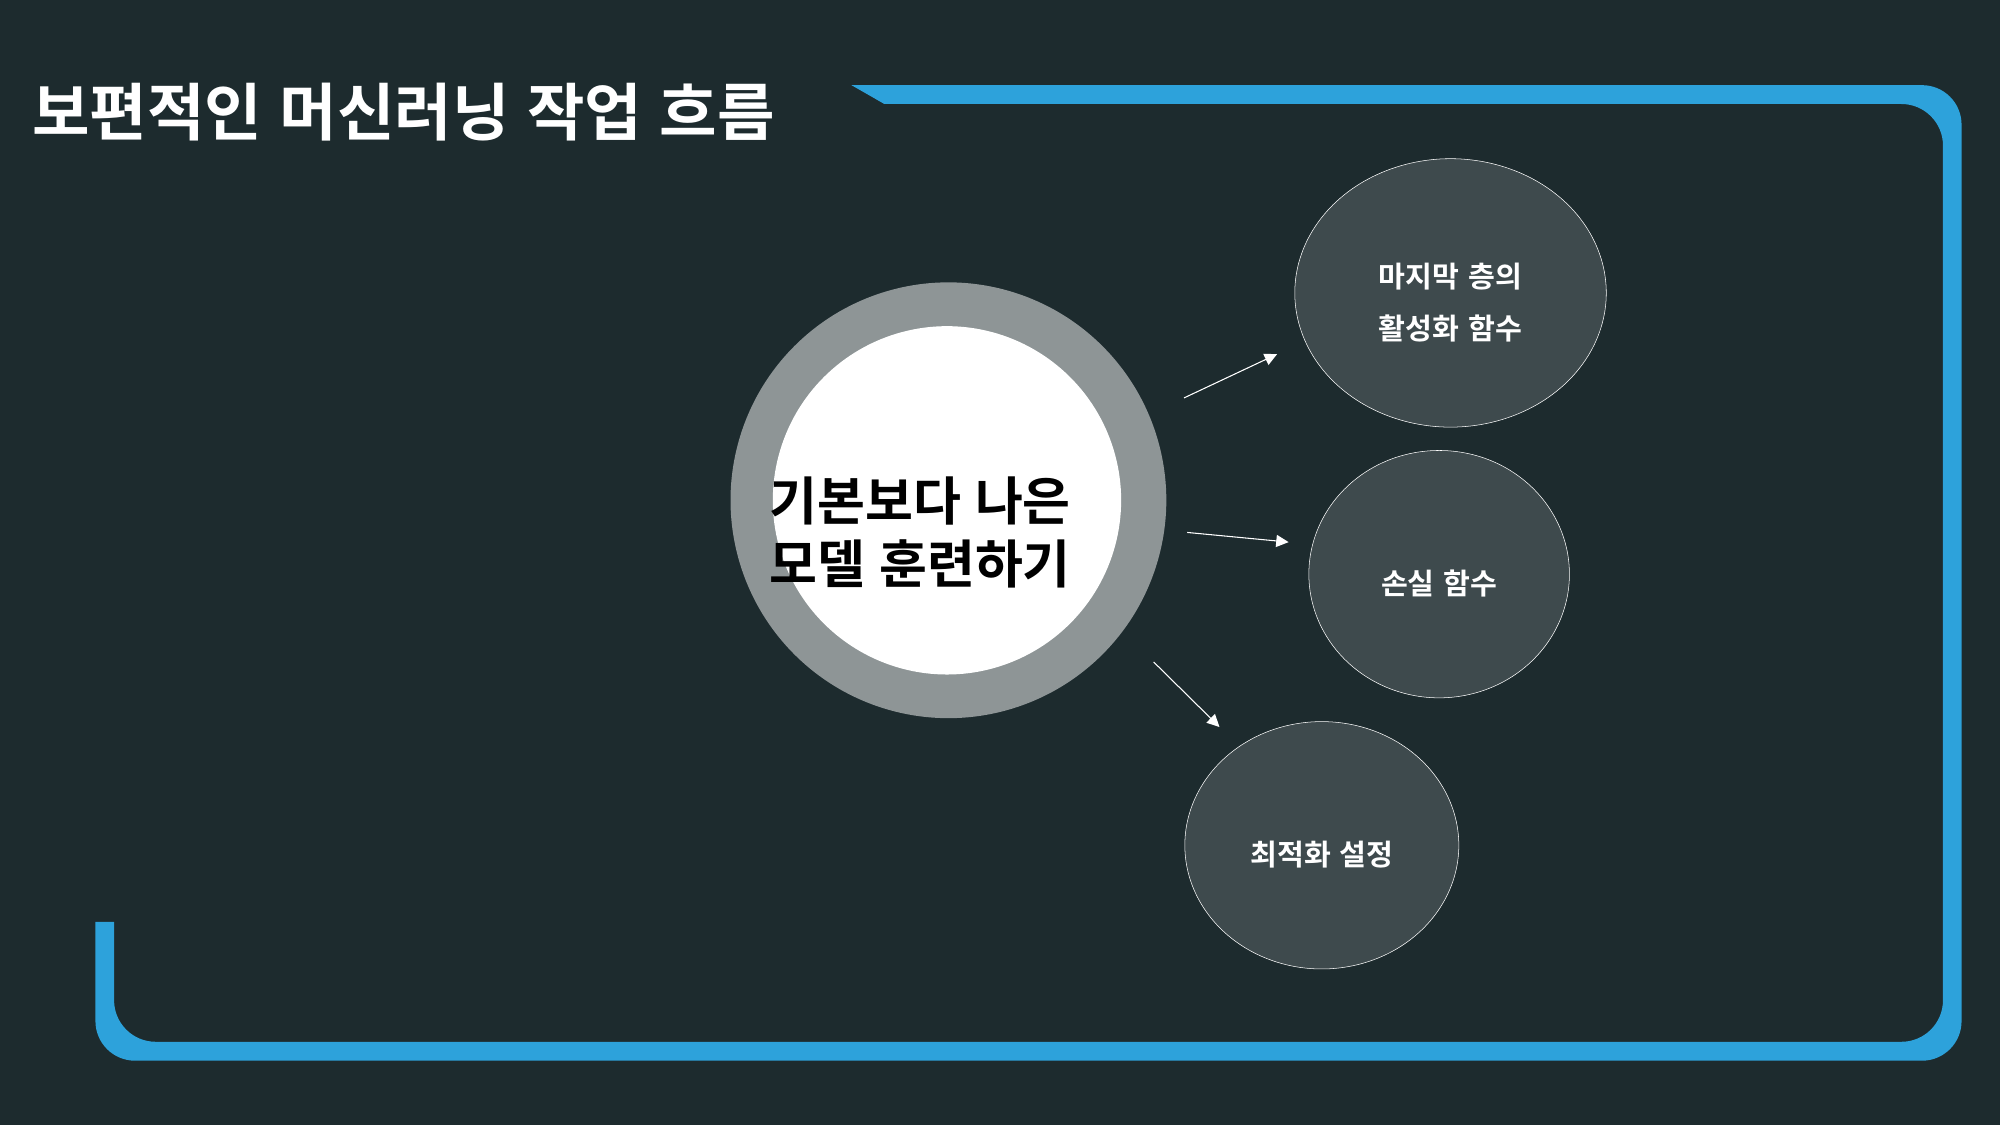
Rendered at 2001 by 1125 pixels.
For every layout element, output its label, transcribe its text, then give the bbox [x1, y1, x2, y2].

text_box 보편적인 머신러닝 작업 흐름 [17, 28, 1078, 156]
text_box 최적화 설정 [1183, 720, 1460, 971]
text_box 기본보다 나은 모델 훈련하기 [755, 461, 1139, 601]
text_box [94, 84, 1963, 1062]
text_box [1153, 661, 1220, 727]
text_box [803, 601, 1091, 676]
text_box [776, 325, 1118, 461]
text_box 마지막 층의 활성화 함수 [1293, 157, 1608, 429]
text_box [729, 281, 1168, 720]
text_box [1187, 532, 1289, 543]
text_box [1184, 354, 1278, 398]
text_box 손실 함수 [1307, 449, 1571, 699]
